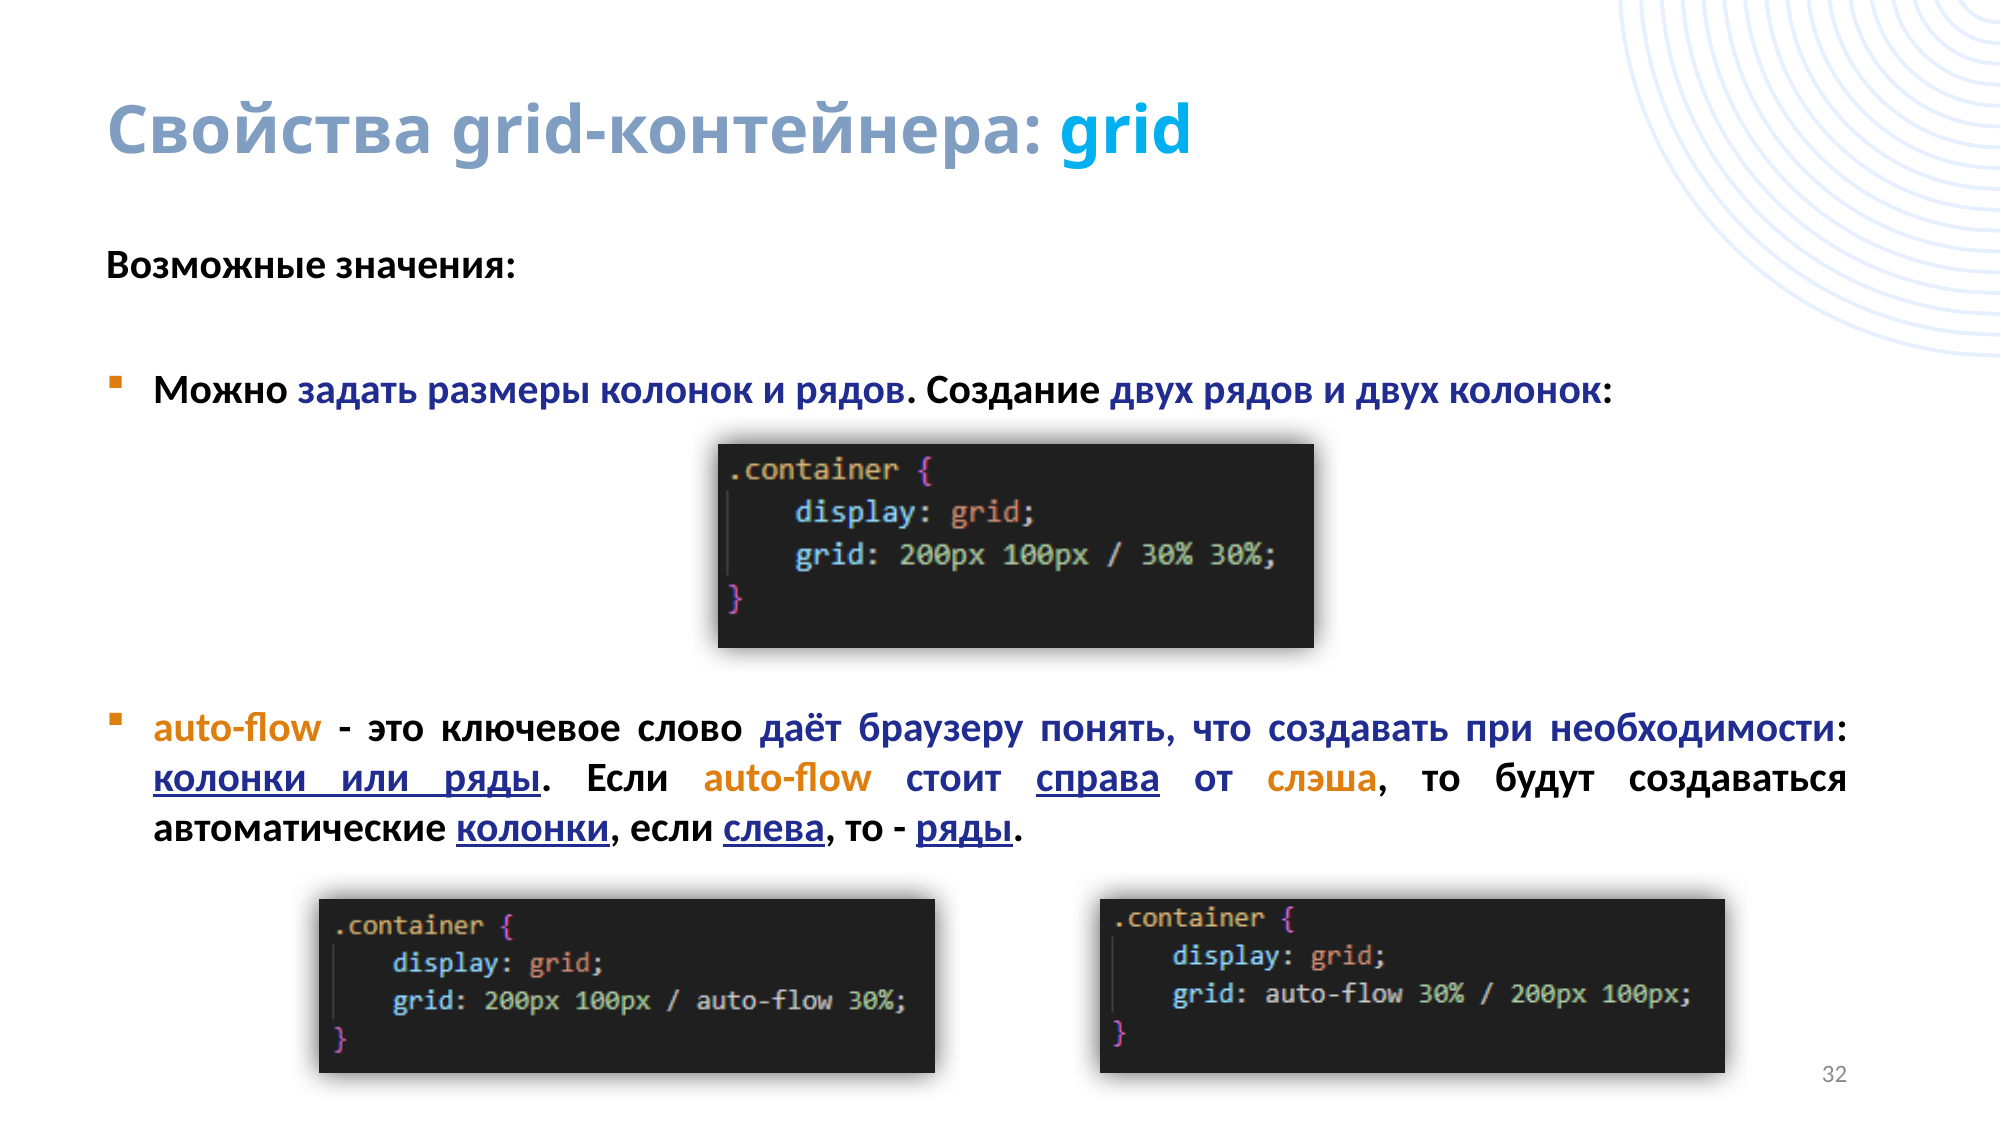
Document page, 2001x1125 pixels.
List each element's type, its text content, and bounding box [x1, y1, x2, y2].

title Свойства grid-контейнера: grid [91, 81, 1831, 172]
picture [1100, 899, 1725, 1073]
text_box Возможные значения: Можно задать размеры колонок и рядов. Создание двух рядов и двух колонок: auto-flow - это ключевое слово даёт браузеру понять, что создавать при необходимости: колонки или ряды. Если auto-flow стоит справа от слэша, то будут создаваться автоматические колонки, если слева, то - ряды. [91, 204, 1863, 858]
picture [718, 444, 1314, 648]
picture [319, 899, 935, 1073]
slide_number 32 [1412, 1042, 1863, 1103]
